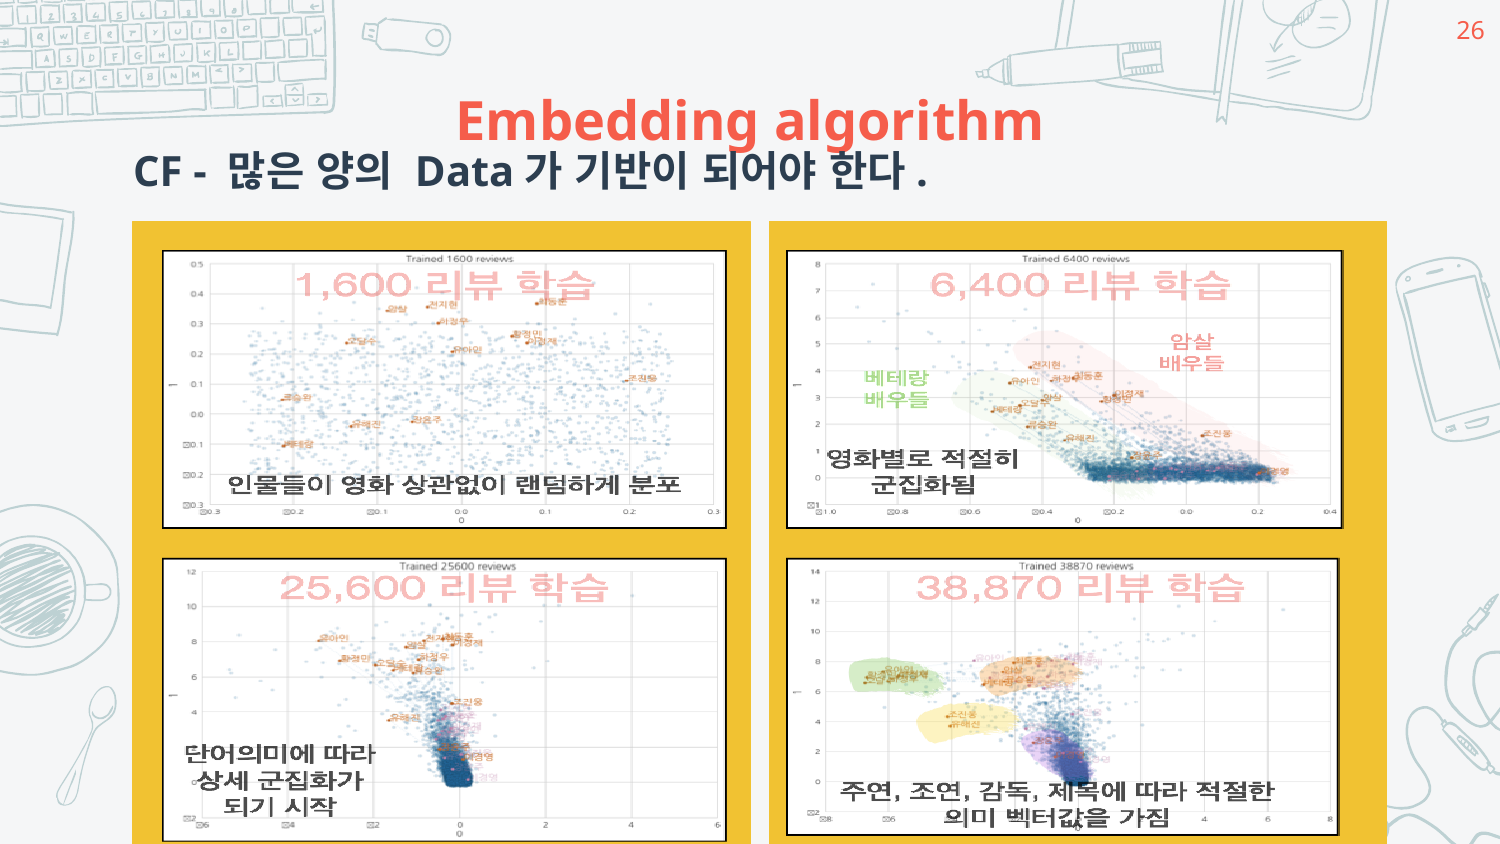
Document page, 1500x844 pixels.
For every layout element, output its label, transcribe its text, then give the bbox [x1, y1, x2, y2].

picture [162, 250, 1344, 842]
text_box [132, 221, 750, 844]
text_box [769, 221, 1387, 844]
list CF - 많은 양의 Data가 기반이 되어야 한다. [118, 129, 1364, 698]
title Embedding algorithm [186, 70, 1315, 129]
slide_number ‹#› [1435, 0, 1500, 53]
